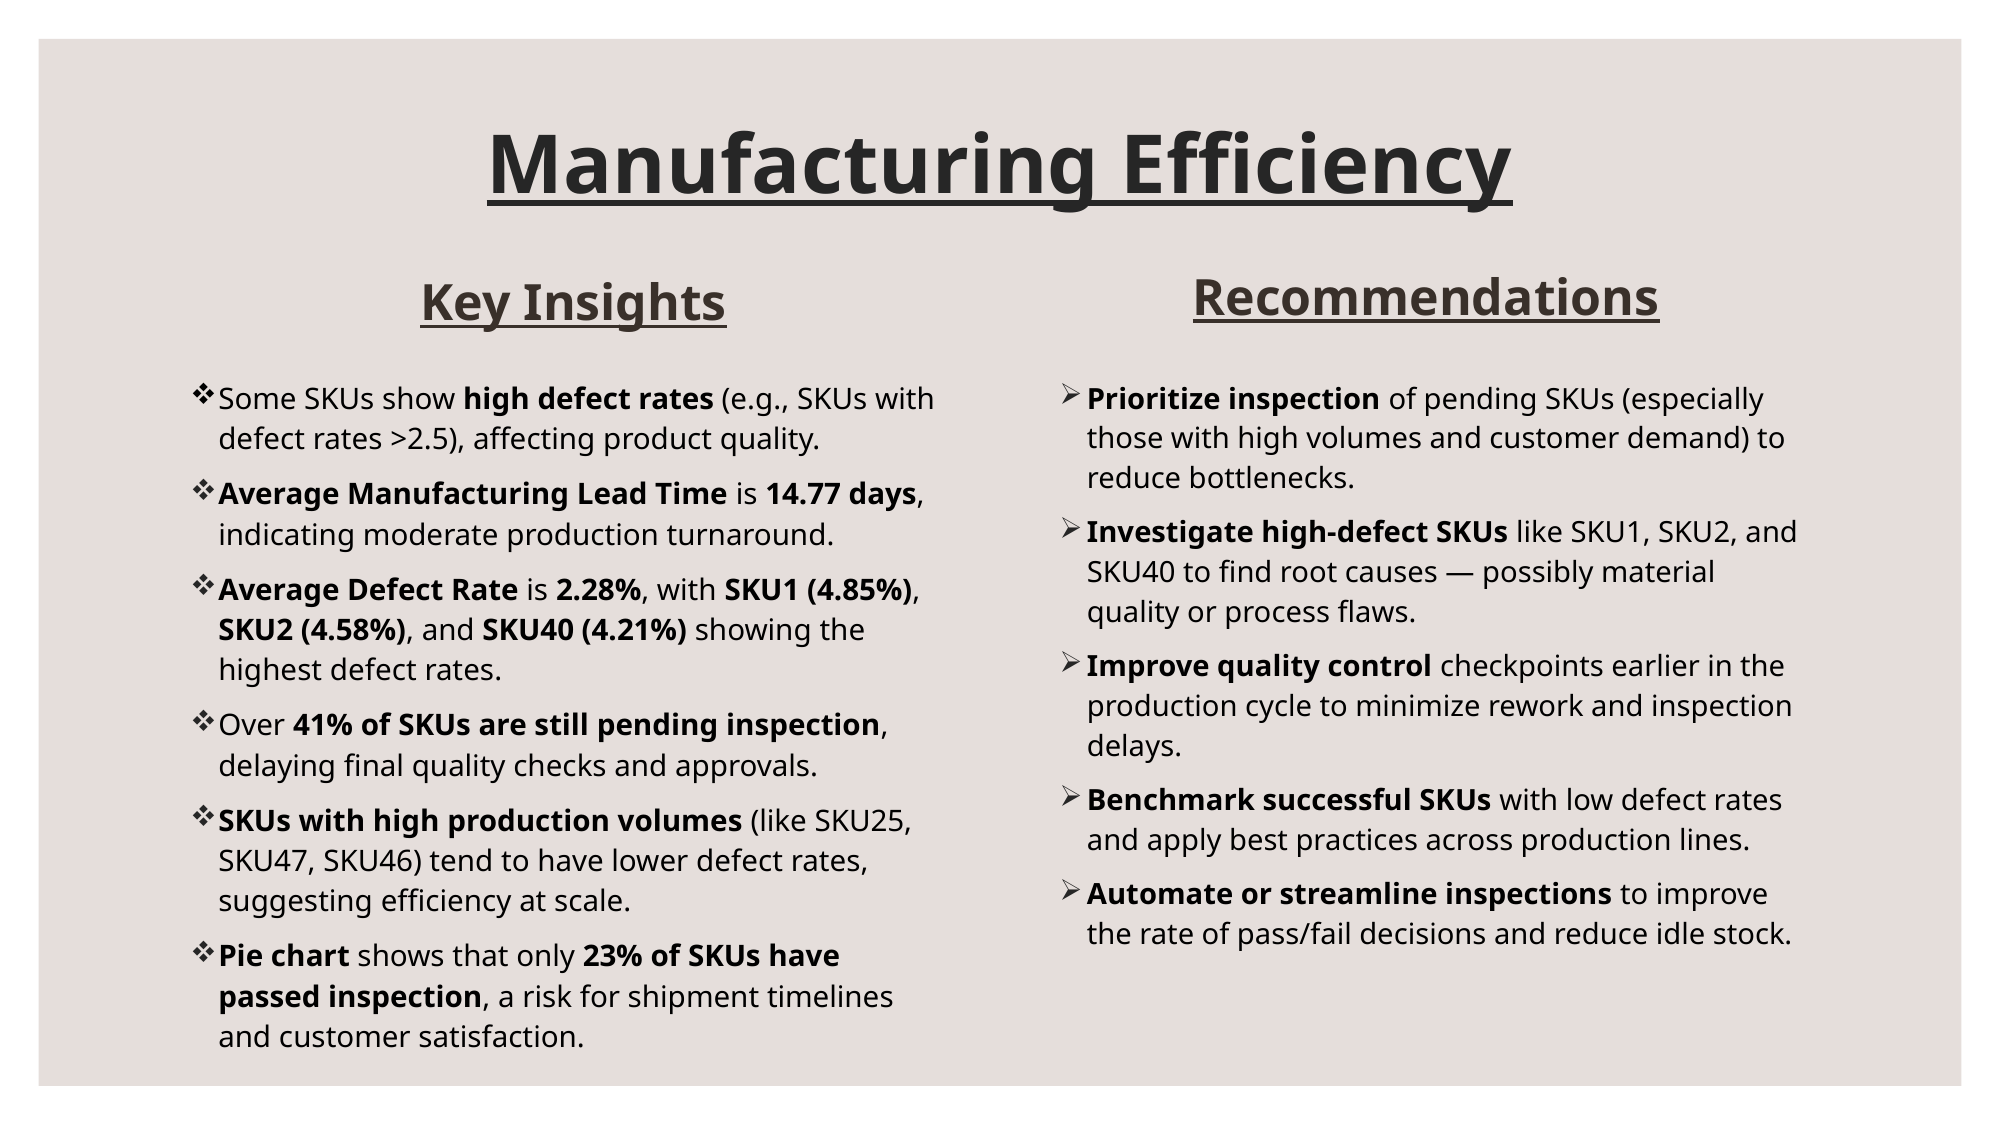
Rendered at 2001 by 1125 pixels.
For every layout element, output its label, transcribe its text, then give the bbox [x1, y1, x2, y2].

list Recommendations [1036, 243, 1817, 349]
list Some SKUs show high defect rates (e.g., SKUs with defect rates >2.5), affecting product quality. Average Manufacturing Lead Time is 14.77 days, indicating moderate production turnaround. Average Defect Rate is 2.28%, with SKU1 (4.85%), SKU2 (4.58%), and SKU40 (4.21%) showing the highest defect rates. Over 41% of SKUs are still pending inspection, delaying final quality checks and approvals. SKUs with high production volumes (like SKU25, SKU47, SKU46) tend to have lower defect rates, suggesting efficiency at scale. Pie chart shows that only 23% of SKUs have passed inspection, a risk for shipment timelines and customer satisfaction. [175, 370, 956, 1075]
list Key Insights [183, 243, 964, 360]
list Prioritize inspection of pending SKUs (especially those with high volumes and customer demand) to reduce bottlenecks. Investigate high-defect SKUs like SKU1, SKU2, and SKU40 to find root causes — possibly material quality or process flaws. Improve quality control checkpoints earlier in the production cycle to minimize rework and inspection delays. Benchmark successful SKUs with low defect rates and apply best practices across production lines. Automate or streamline inspections to improve the rate of pass/fail decisions and reduce idle stock. [1044, 370, 1825, 992]
title Manufacturing Efficiency [174, 105, 1825, 222]
